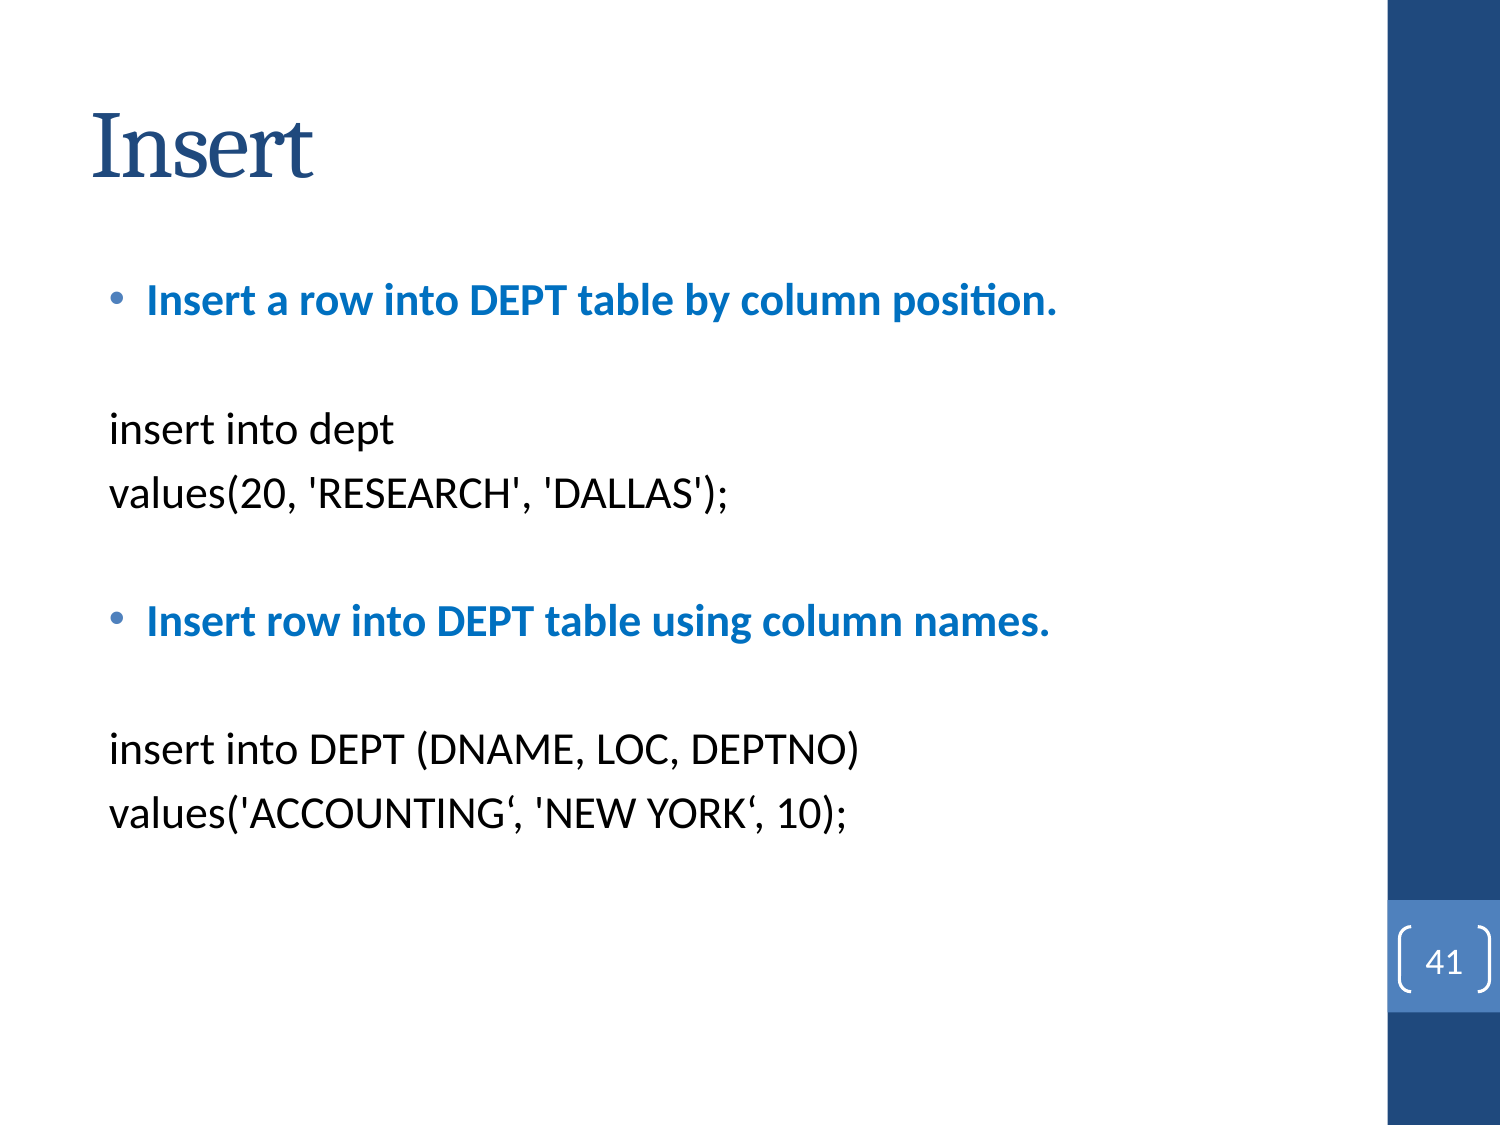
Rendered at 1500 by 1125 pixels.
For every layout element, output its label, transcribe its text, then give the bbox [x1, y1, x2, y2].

title Insert [75, 45, 1325, 233]
slide_number 41 [1397, 925, 1492, 994]
list Insert a row into DEPT table by column position. insert into dept values(20, 'RESEARCH', 'DALLAS'); Insert row into DEPT table using column names. insert into DEPT (DNAME, LOC, DEPTNO) values('ACCOUNTING‘, 'NEW YORK‘, 10); [75, 262, 1325, 1050]
